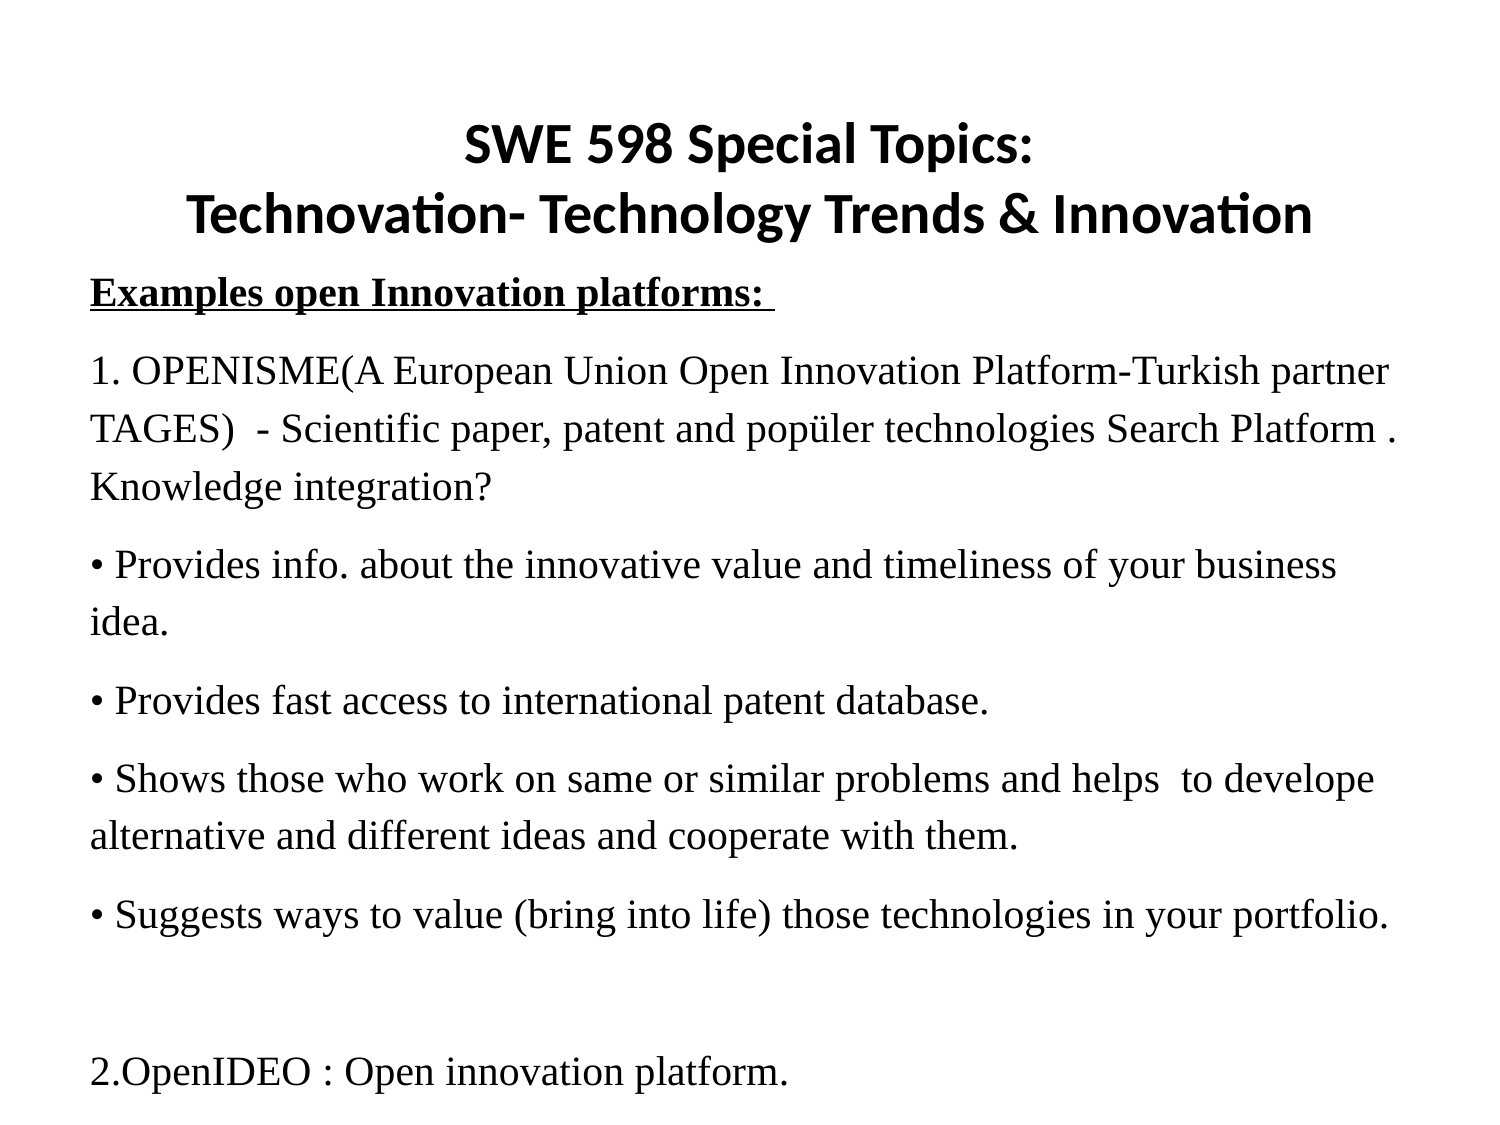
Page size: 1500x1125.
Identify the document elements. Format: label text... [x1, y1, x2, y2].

text_box SWE 598 Special Topics: Technovation- Technology Trends & Innovation [112, 87, 1388, 249]
text_box Examples open Innovation platforms: 1. OPENISME(A European Union Open Innovation Platform-Turkish partner TAGES) - Scientific paper, patent and popüler technologies Search Platform . Knowledge integration? • Provides info. about the innovative value and timeliness of your business idea. • Provides fast access to international patent database. • Shows those who work on same or similar problems and helps to develope alternative and different ideas and cooperate with them. • Suggests ways to value (bring into life) those technologies in your portfolio. 2.OpenIDEO : Open innovation platform. [74, 249, 1438, 1075]
